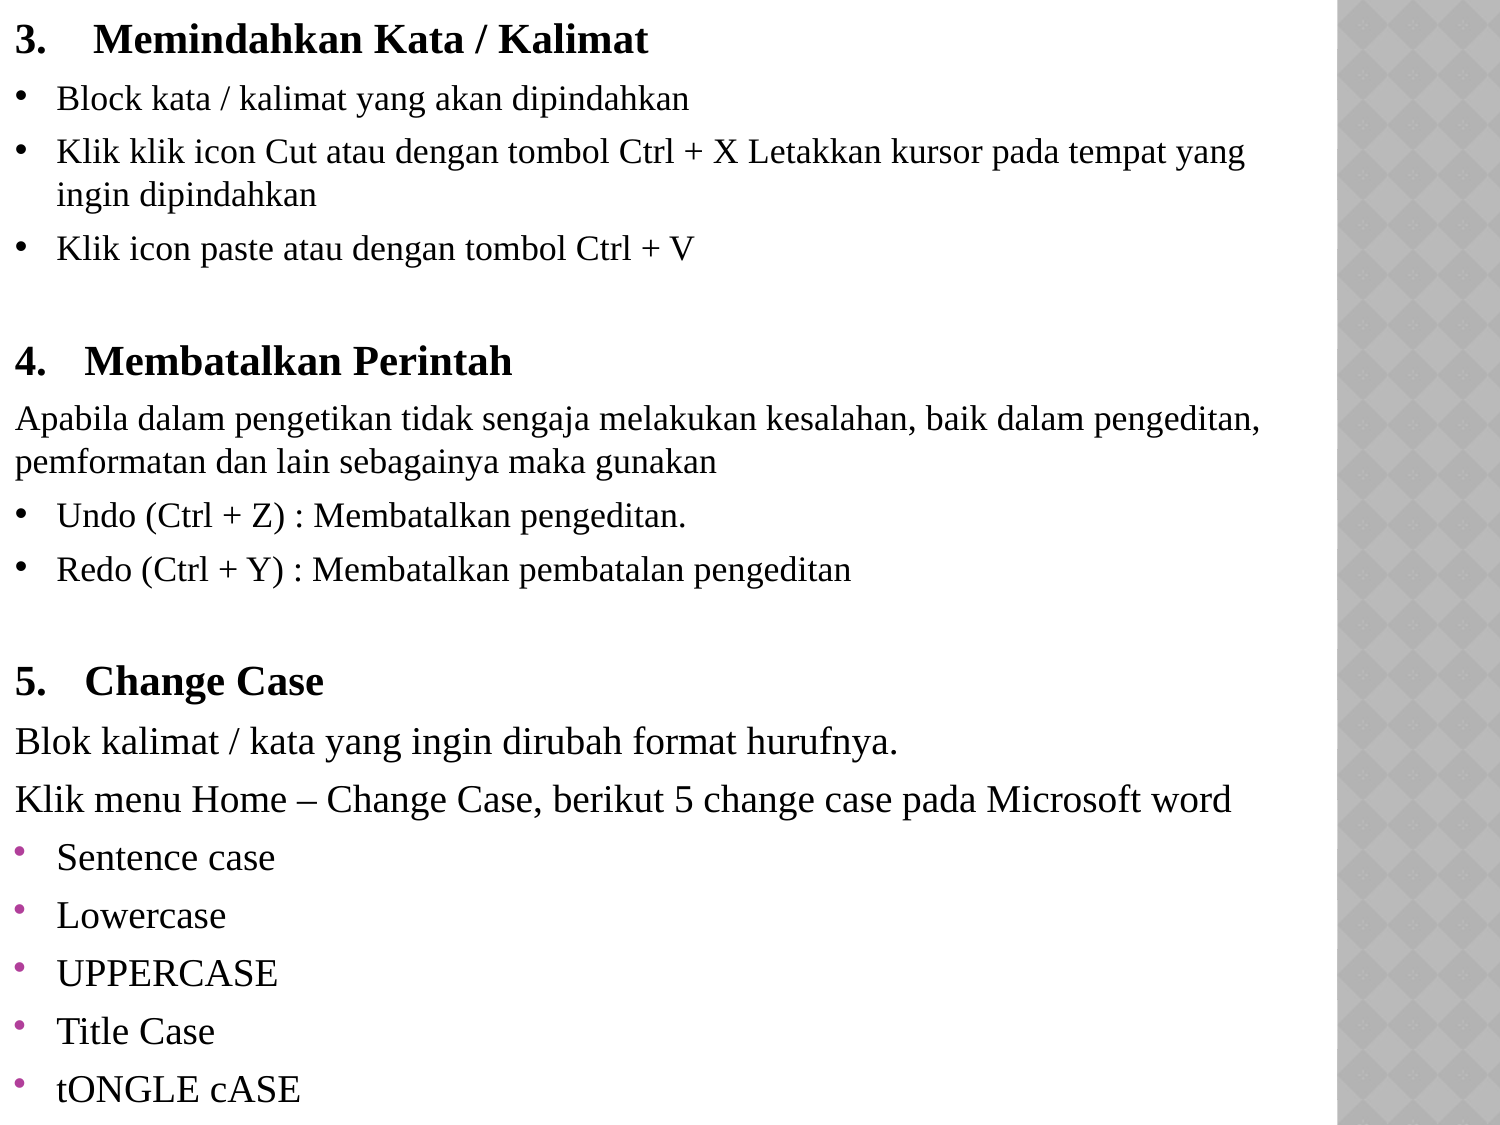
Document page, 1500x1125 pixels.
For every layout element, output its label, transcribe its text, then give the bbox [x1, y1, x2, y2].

list Memindahkan Kata / Kalimat Block kata / kalimat yang akan dipindahkan Klik klik icon Cut atau dengan tombol Ctrl + X Letakkan kursor pada tempat yang ingin dipindahkan Klik icon paste atau dengan tombol Ctrl + V Membatalkan Perintah Apabila dalam pengetikan tidak sengaja melakukan kesalahan, baik dalam pengeditan, pemformatan dan lain sebagainya maka gunakan Undo (Ctrl + Z) : Membatalkan pengeditan. Redo (Ctrl + Y) : Membatalkan pembatalan pengeditan Change Case Blok kalimat / kata yang ingin dirubah format hurufnya. Klik menu Home – Change Case, berikut 5 change case pada Microsoft word Sentence case Lowercase UPPERCASE Title Case tONGLE cASE [0, 0, 1329, 1125]
